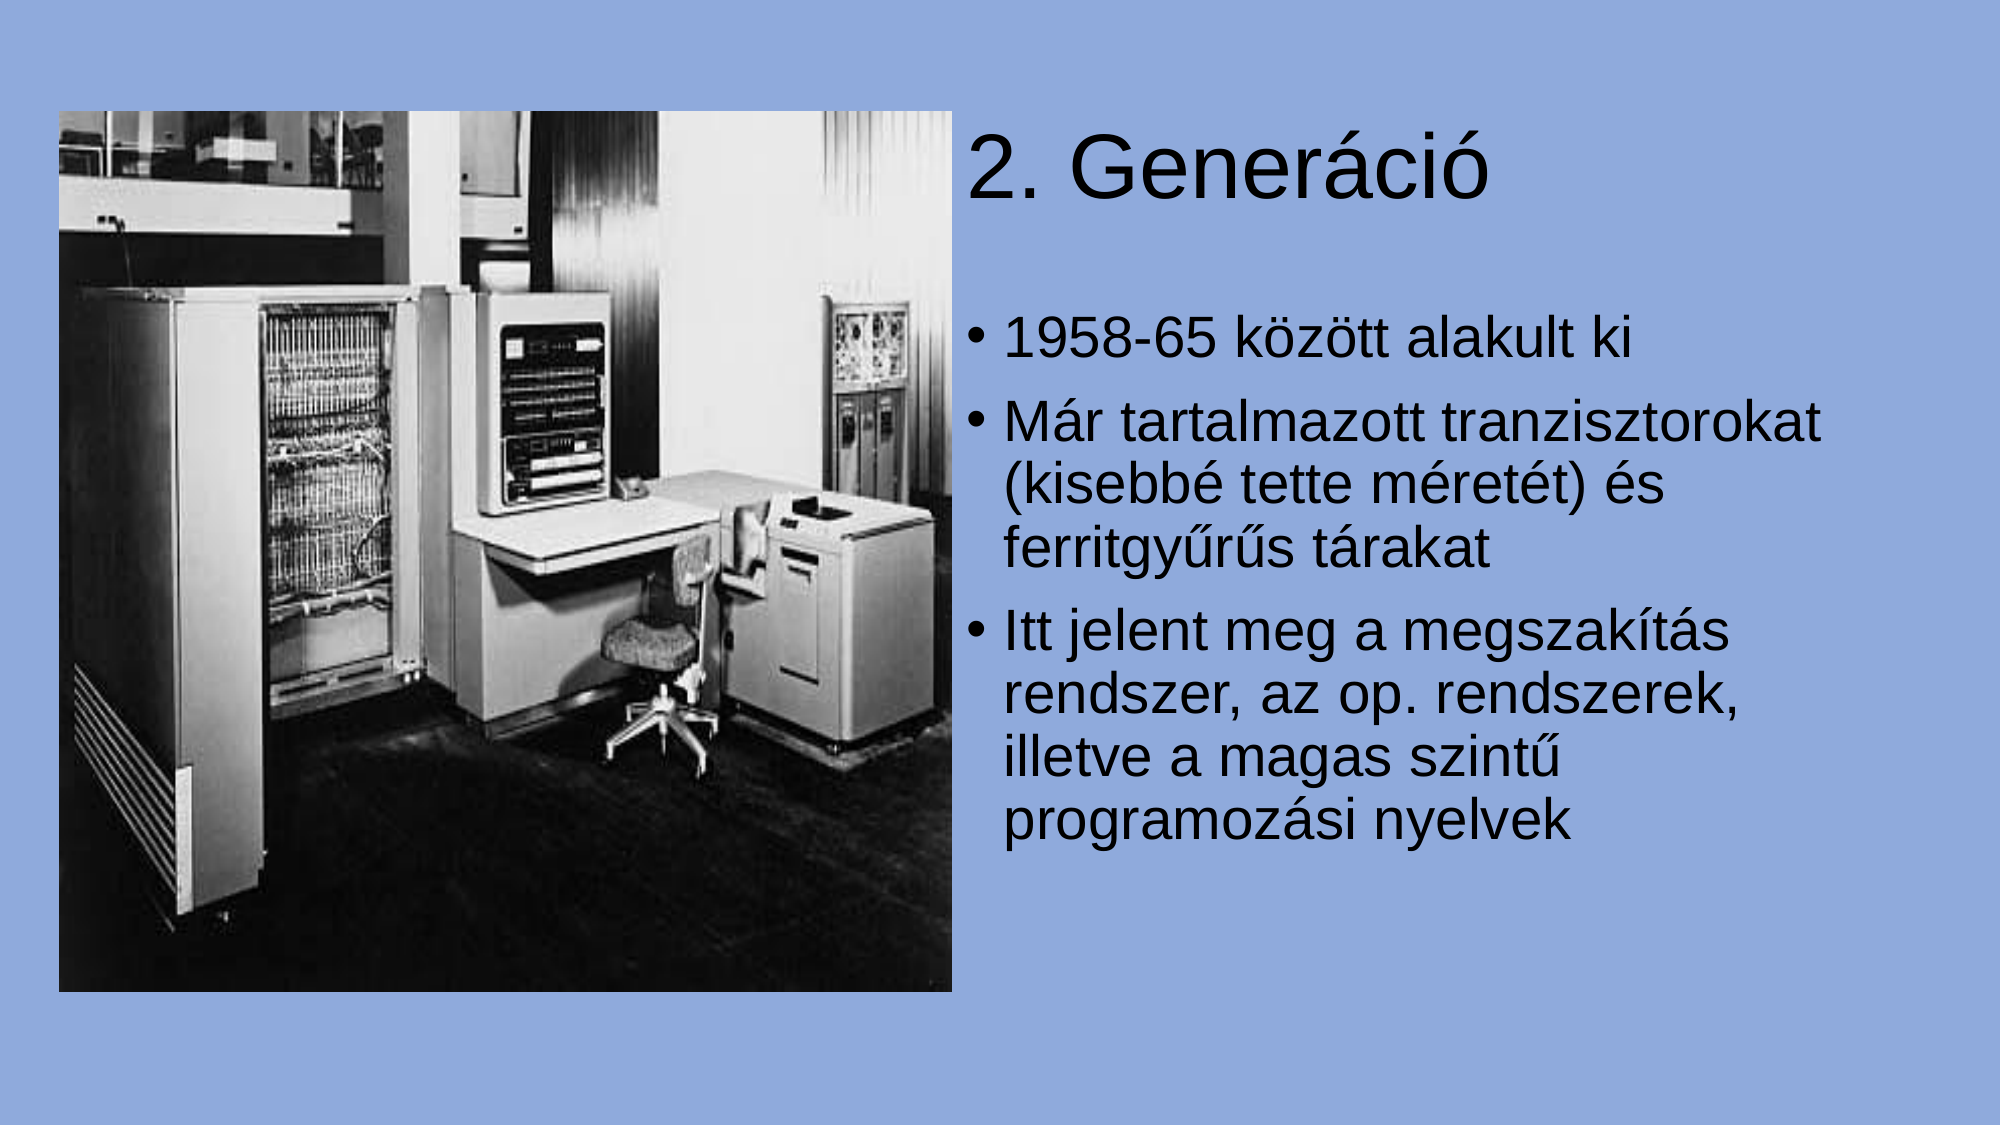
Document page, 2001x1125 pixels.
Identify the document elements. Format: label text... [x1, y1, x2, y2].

title 2. Generáció [951, 59, 1863, 278]
list 1958-65 között alakult ki Már tartalmazott tranzisztorokat (kisebbé tette méretét) és ferritgyűrűs tárakat Itt jelent meg a megszakítás rendszer, az op. rendszerek, illetve a magas szintű programozási nyelvek [951, 299, 1863, 1014]
picture [59, 111, 952, 992]
